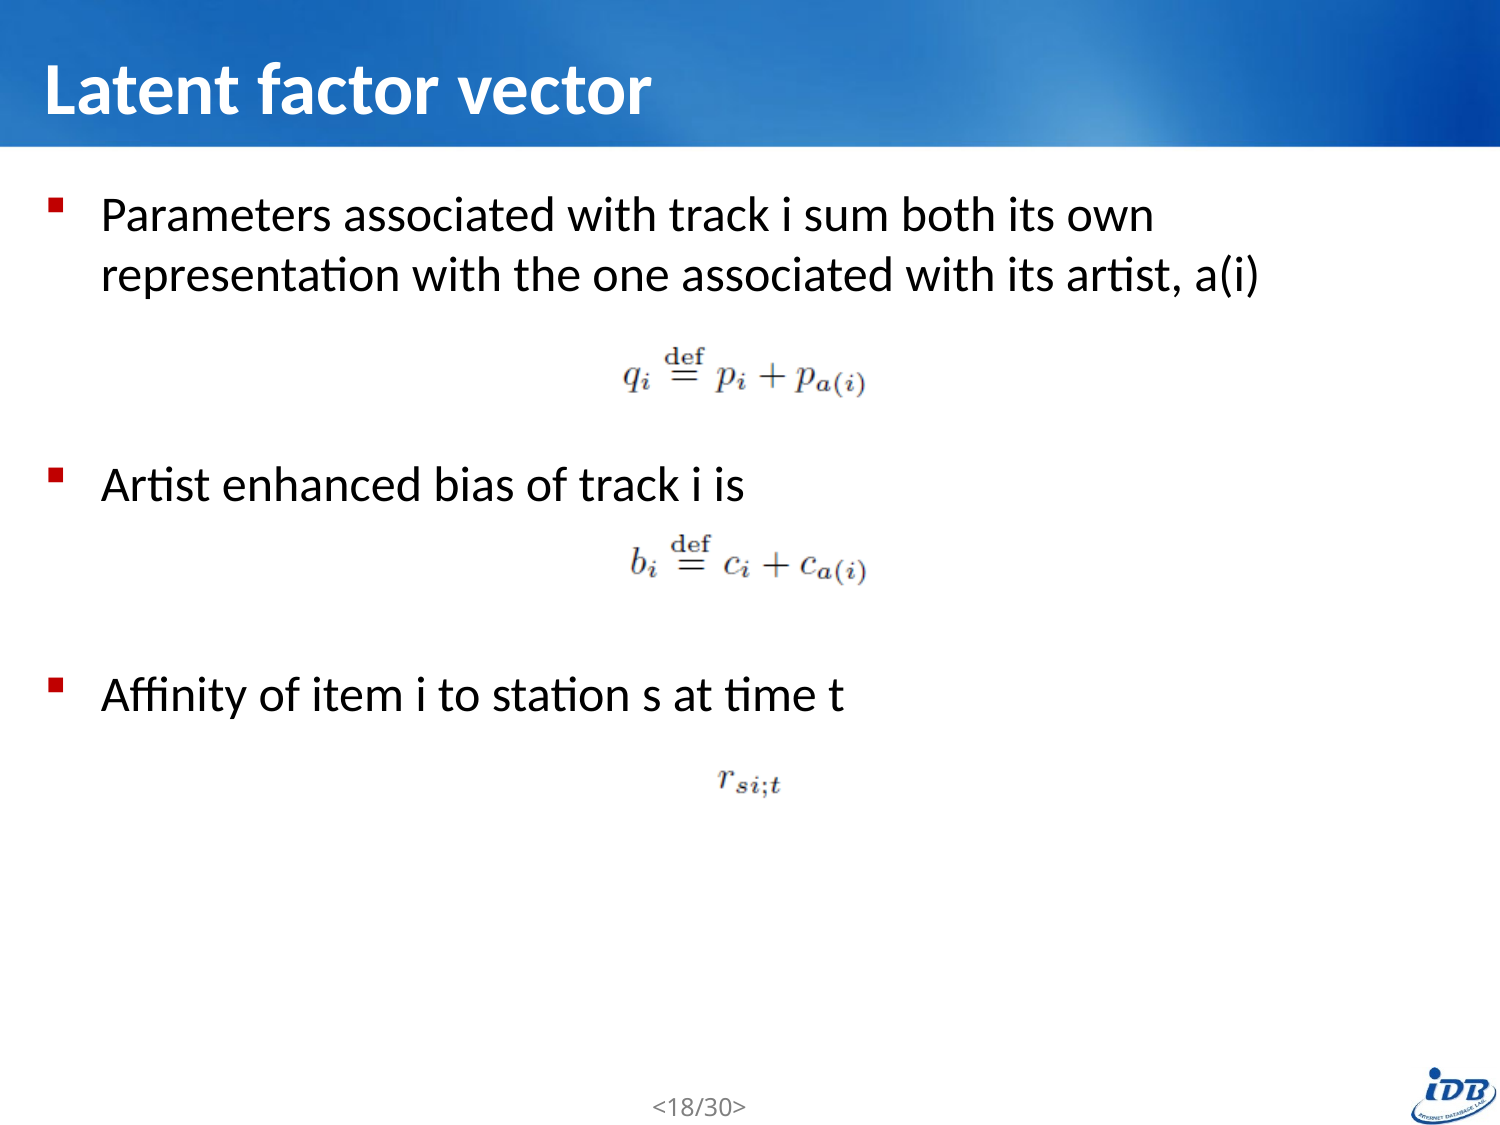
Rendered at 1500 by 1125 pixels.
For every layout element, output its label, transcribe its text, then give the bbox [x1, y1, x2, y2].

title Latent factor vector [29, 19, 1471, 149]
picture [0, 0, 1500, 1125]
list Parameters associated with track i sum both its own representation with the one associated with its artist, a(i) Artist enhanced bias of track i is Affinity of item i to station s at time t [29, 174, 1471, 1071]
